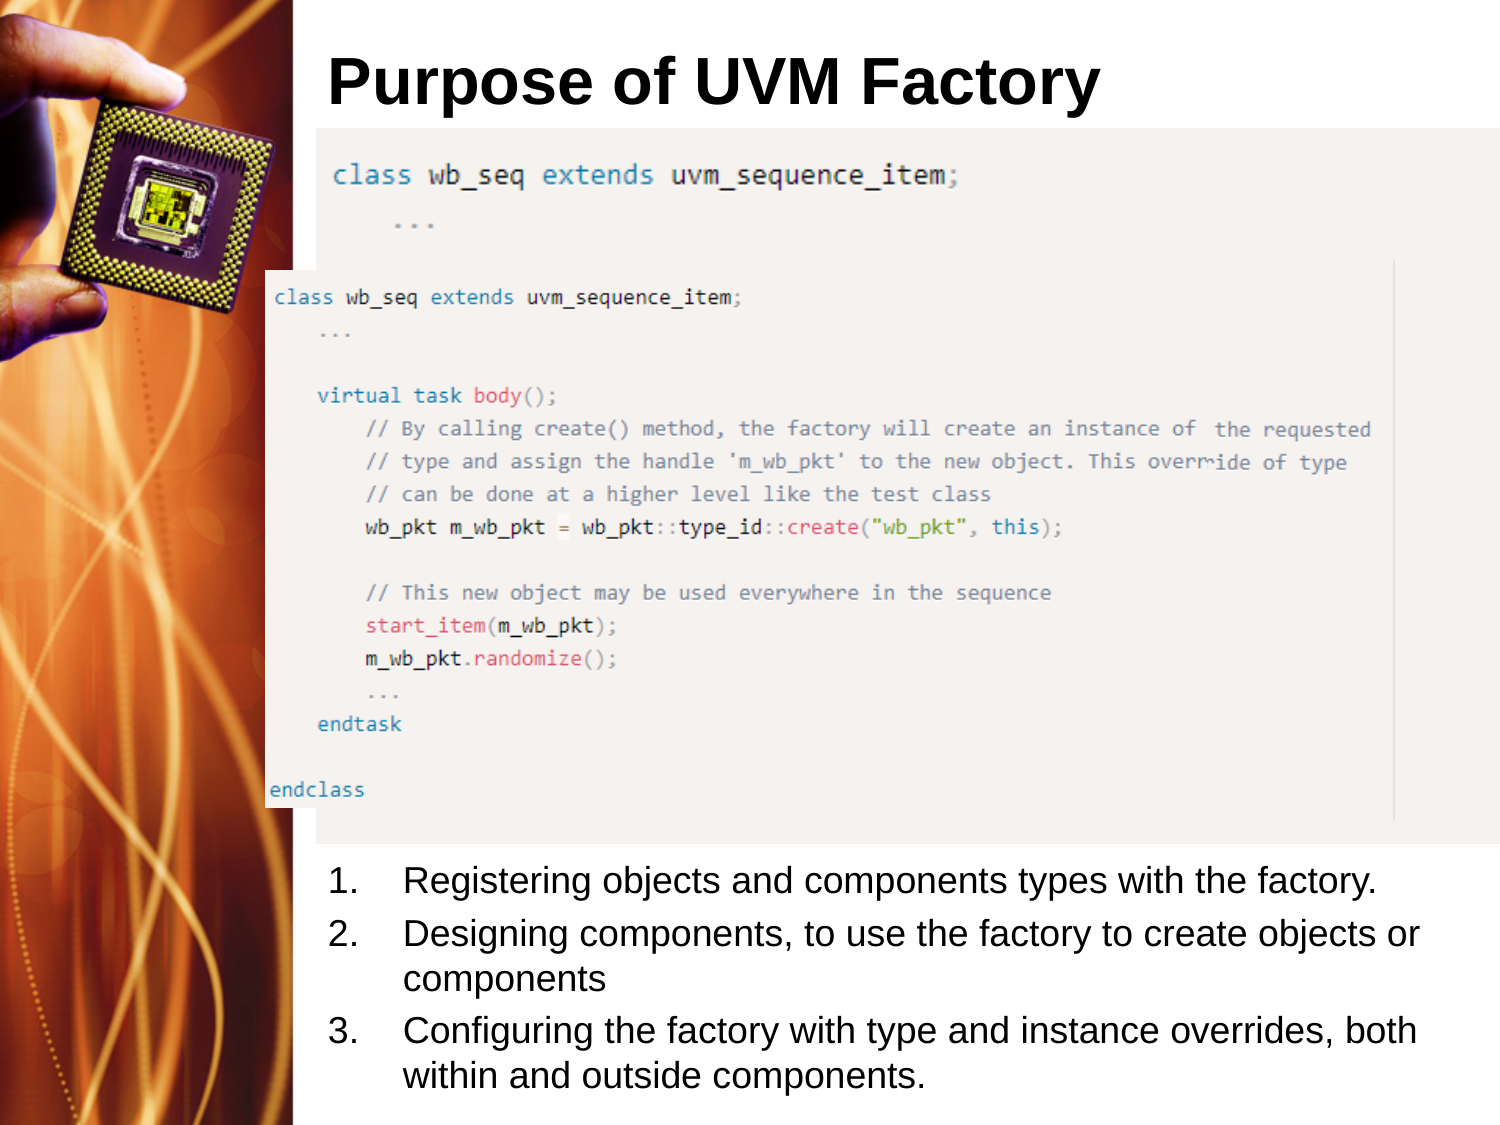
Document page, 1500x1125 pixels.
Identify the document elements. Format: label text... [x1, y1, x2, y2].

list Registering objects and components types with the factory. Designing components, to use the factory to create objects or components Configuring the factory with type and instance overrides, both within and outside components. [312, 847, 1471, 1107]
title Purpose of UVM Factory [312, 18, 1471, 131]
picture [0, 0, 1500, 1125]
